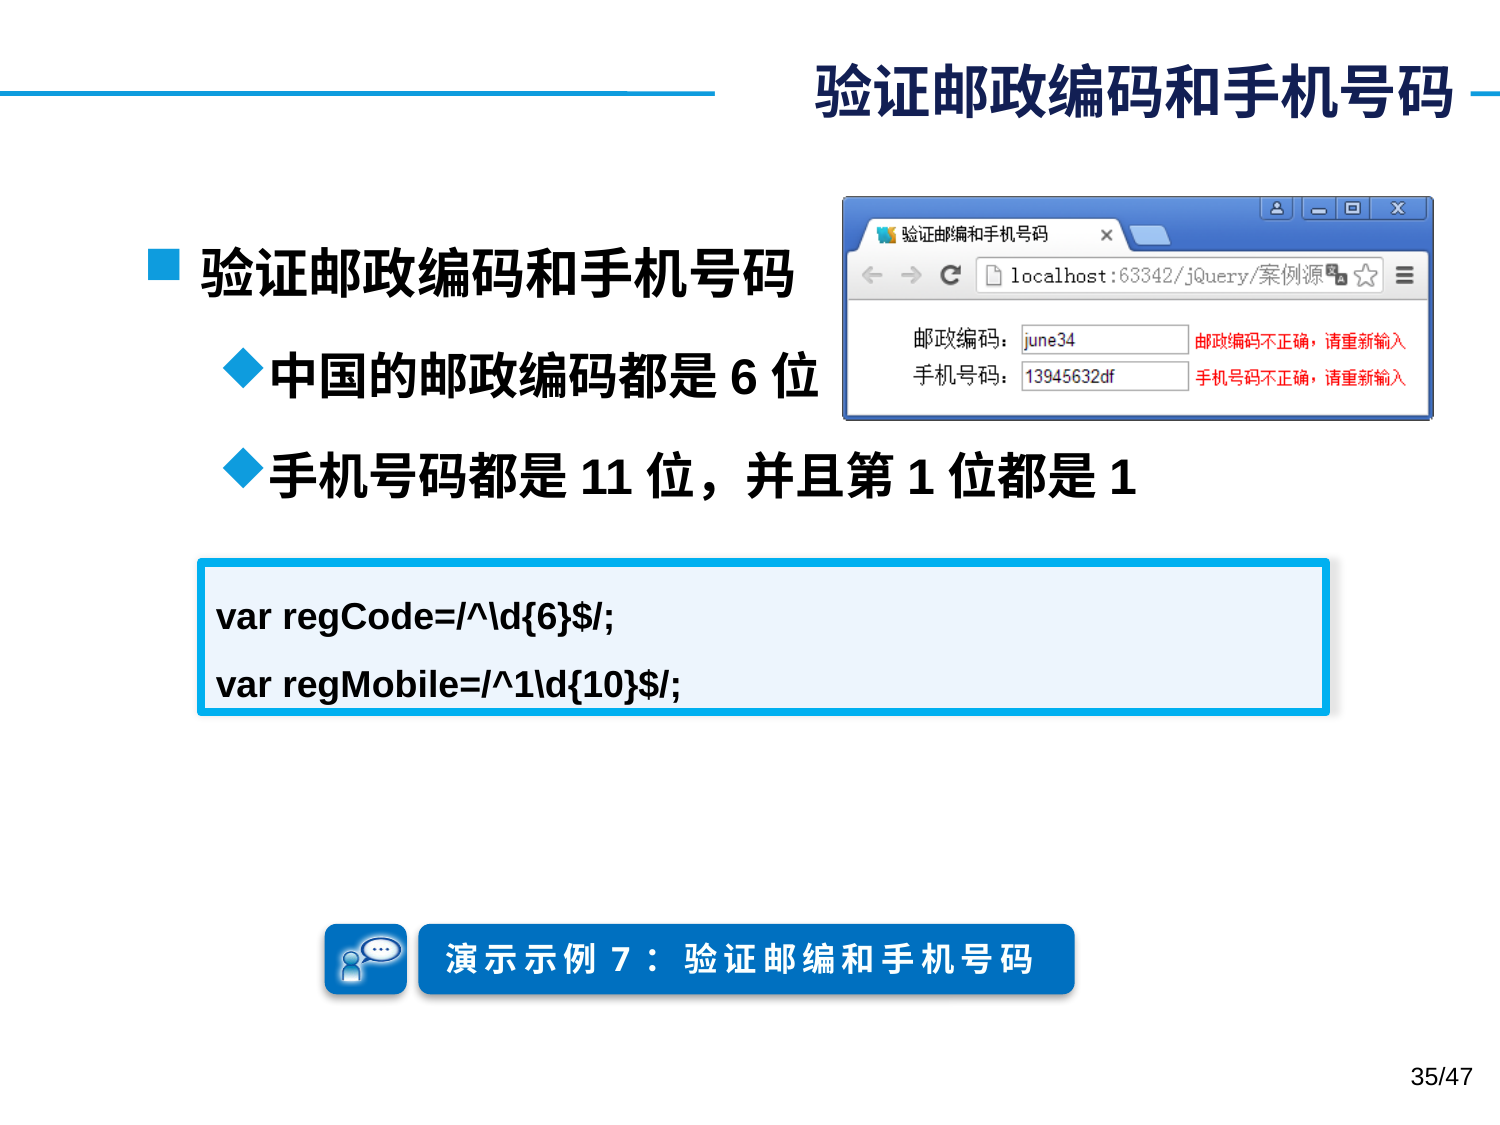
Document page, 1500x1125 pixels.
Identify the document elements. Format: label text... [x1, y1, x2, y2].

picture [841, 195, 1435, 421]
title 验证邮政编码和手机号码 [714, 46, 1471, 133]
list 验证邮政编码和手机号码 中国的邮政编码都是6位 手机号码都是11位，并且第1位都是1 [128, 199, 1383, 514]
text_box var regCode=/^\d{6}$/; var regMobile=/^1\d{10}$/; [201, 562, 1327, 713]
slide_number 35/47 [1138, 1053, 1489, 1114]
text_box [324, 923, 1075, 995]
